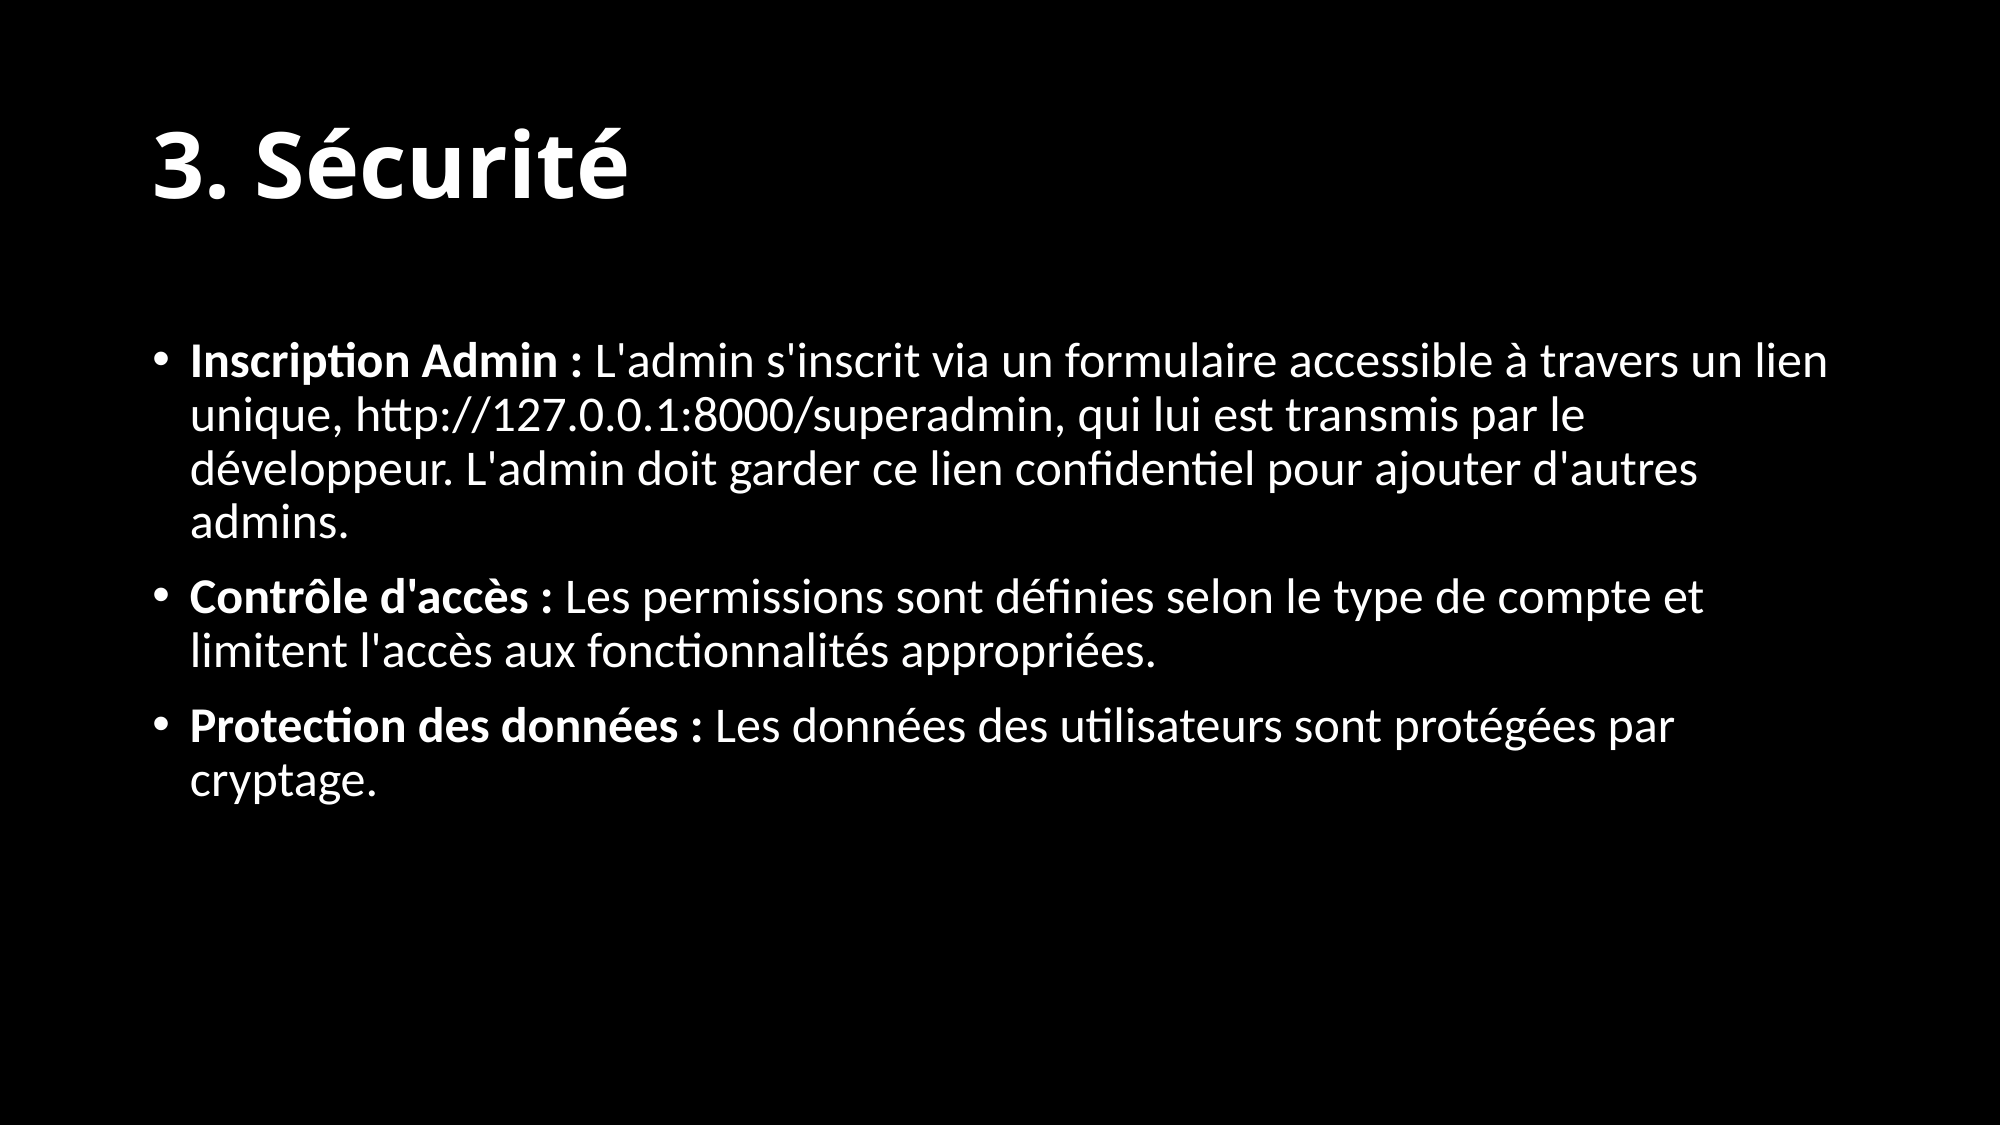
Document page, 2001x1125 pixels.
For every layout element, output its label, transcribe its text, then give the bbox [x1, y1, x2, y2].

list Inscription Admin : L'admin s'inscrit via un formulaire accessible à travers un lien unique, http://127.0.0.1:8000/superadmin, qui lui est transmis par le développeur. L'admin doit garder ce lien confidentiel pour ajouter d'autres admins. Contrôle d'accès : Les permissions sont définies selon le type de compte et limitent l'accès aux fonctionnalités appropriées. Protection des données : Les données des utilisateurs sont protégées par cryptage. [137, 326, 1863, 894]
title 3. Sécurité [137, 59, 1863, 278]
